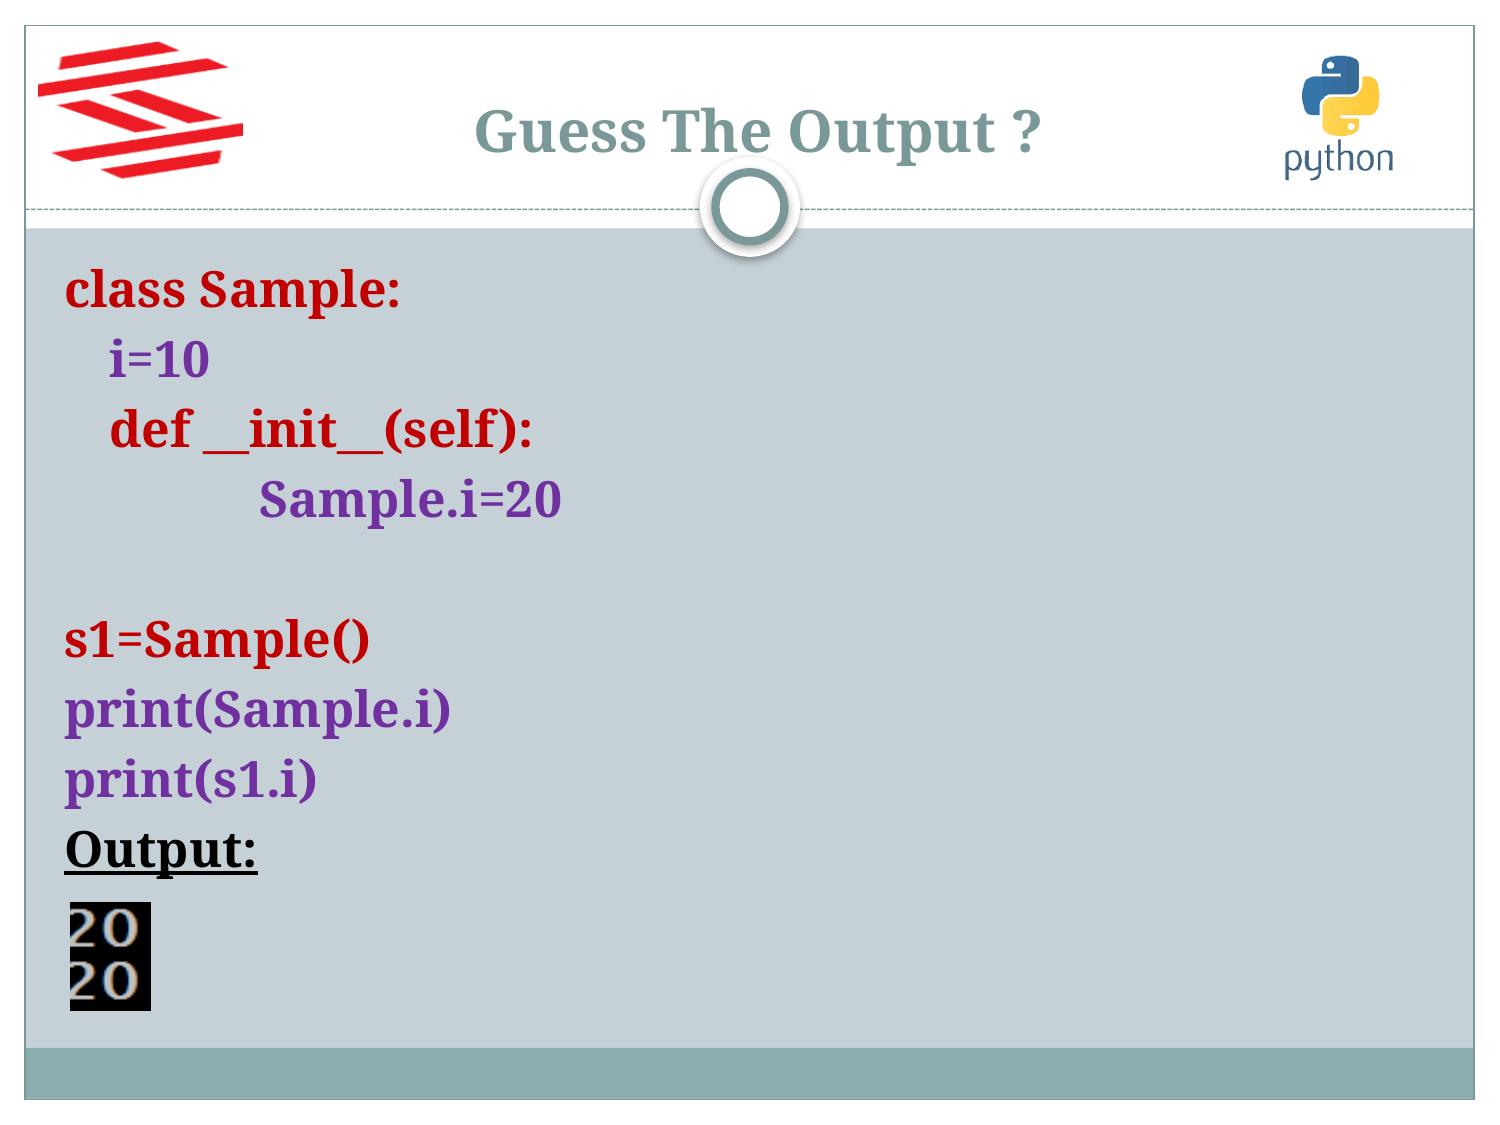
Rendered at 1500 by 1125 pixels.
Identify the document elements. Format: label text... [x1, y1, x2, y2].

picture [37, 40, 243, 185]
picture [1206, 53, 1471, 186]
picture [70, 902, 152, 1011]
title Guess The Output ? [248, 46, 1459, 172]
list class Sample: i=10 def __init__(self): Sample.i=20 s1=Sample() print(Sample.i) print(s1.i) Output: [49, 250, 1445, 1047]
